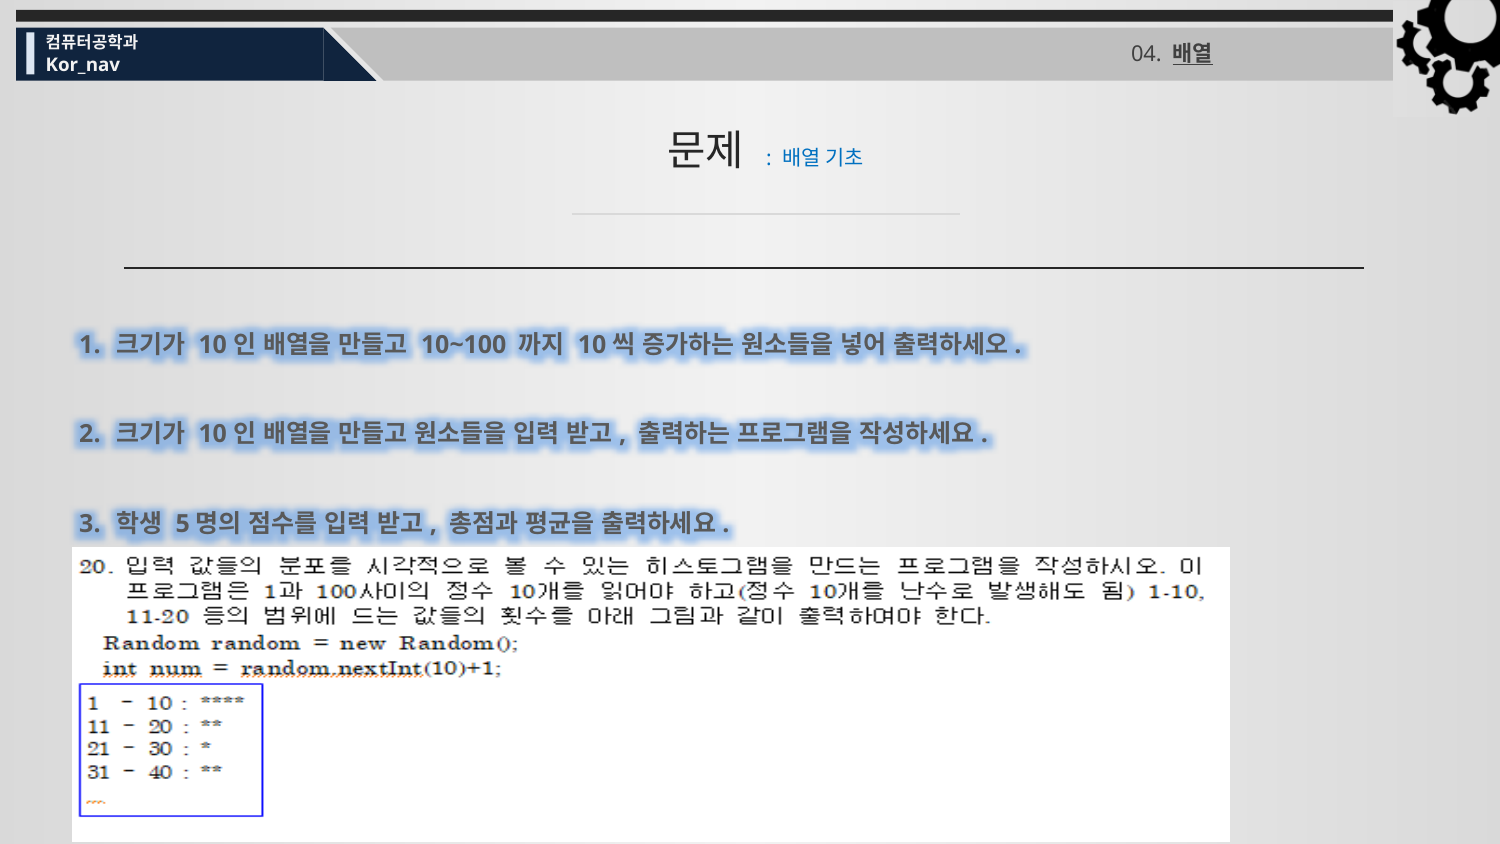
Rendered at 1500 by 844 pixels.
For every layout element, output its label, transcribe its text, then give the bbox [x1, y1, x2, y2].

text_box [321, 25, 328, 83]
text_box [330, 27, 1388, 81]
text_box Kor_nav [30, 45, 256, 83]
picture [1393, 0, 1500, 117]
text_box [14, 26, 30, 83]
text_box [24, 30, 37, 76]
picture [72, 547, 1230, 842]
text_box 문제 : 배열 기초 [525, 91, 1006, 181]
text_box 컴퓨터공학과 [30, 24, 256, 45]
text_box 크기가 10인 배열을 만들고 10~100 까지 10씩 증가하는 원소들을 넣어 출력하세오. 크기가 10인 배열을 만들고 원소들을 입력 받고, 출력하는 프로그램을 작성하세요. 학생 5명의 점수를 입력 받고, 총점과 평균을 출력하세요. [64, 305, 1394, 546]
text_box [14, 8, 1388, 24]
text_box [256, 26, 321, 83]
